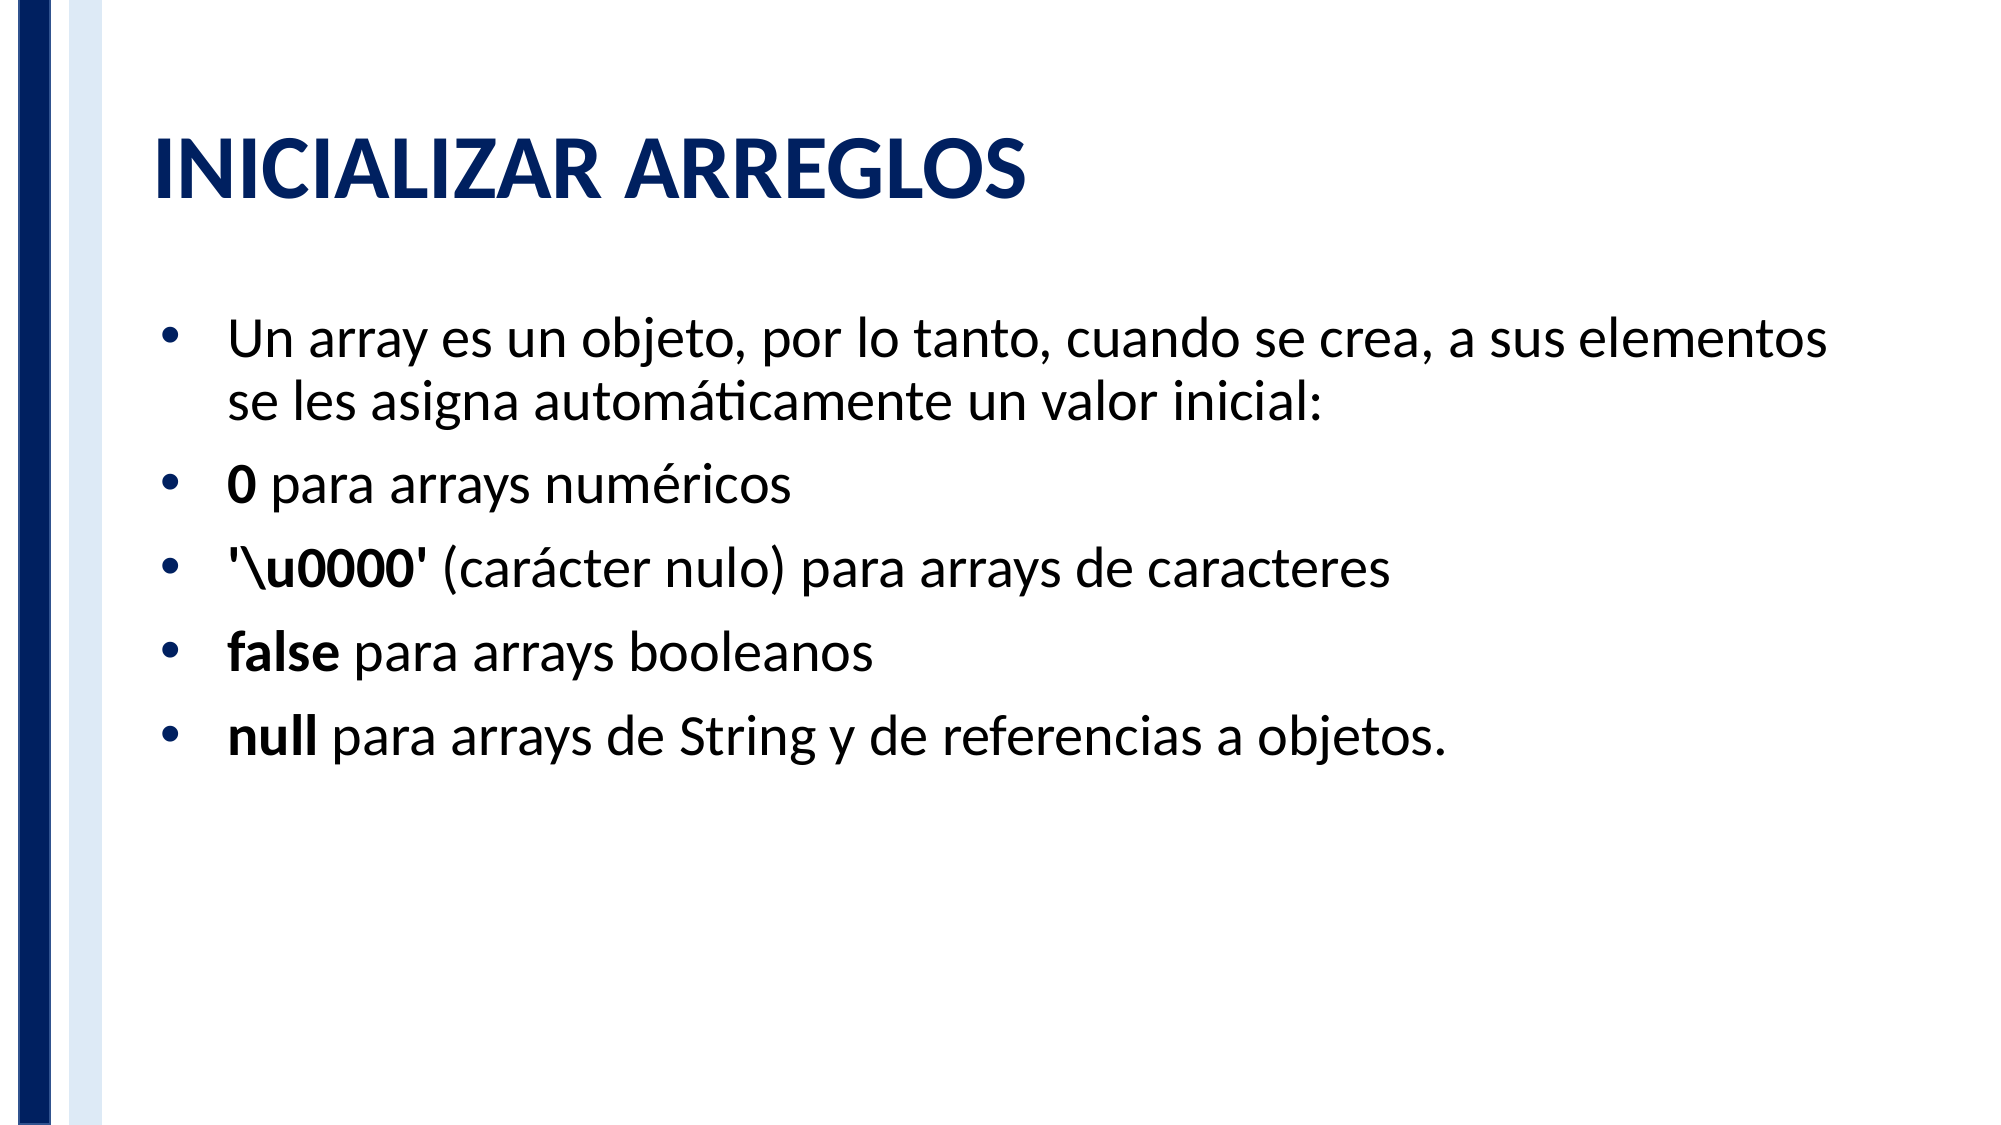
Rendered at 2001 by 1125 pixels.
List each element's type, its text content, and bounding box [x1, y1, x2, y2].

title INICIALIZAR ARREGLOS [137, 59, 1863, 278]
list Un array es un objeto, por lo tanto, cuando se crea, a sus elementos se les asigna automáticamente un valor inicial: 0 para arrays numéricos '\u0000' (carácter nulo) para arrays de caracteres false para arrays booleanos null para arrays de String y de referencias a objetos. [137, 299, 1863, 1014]
